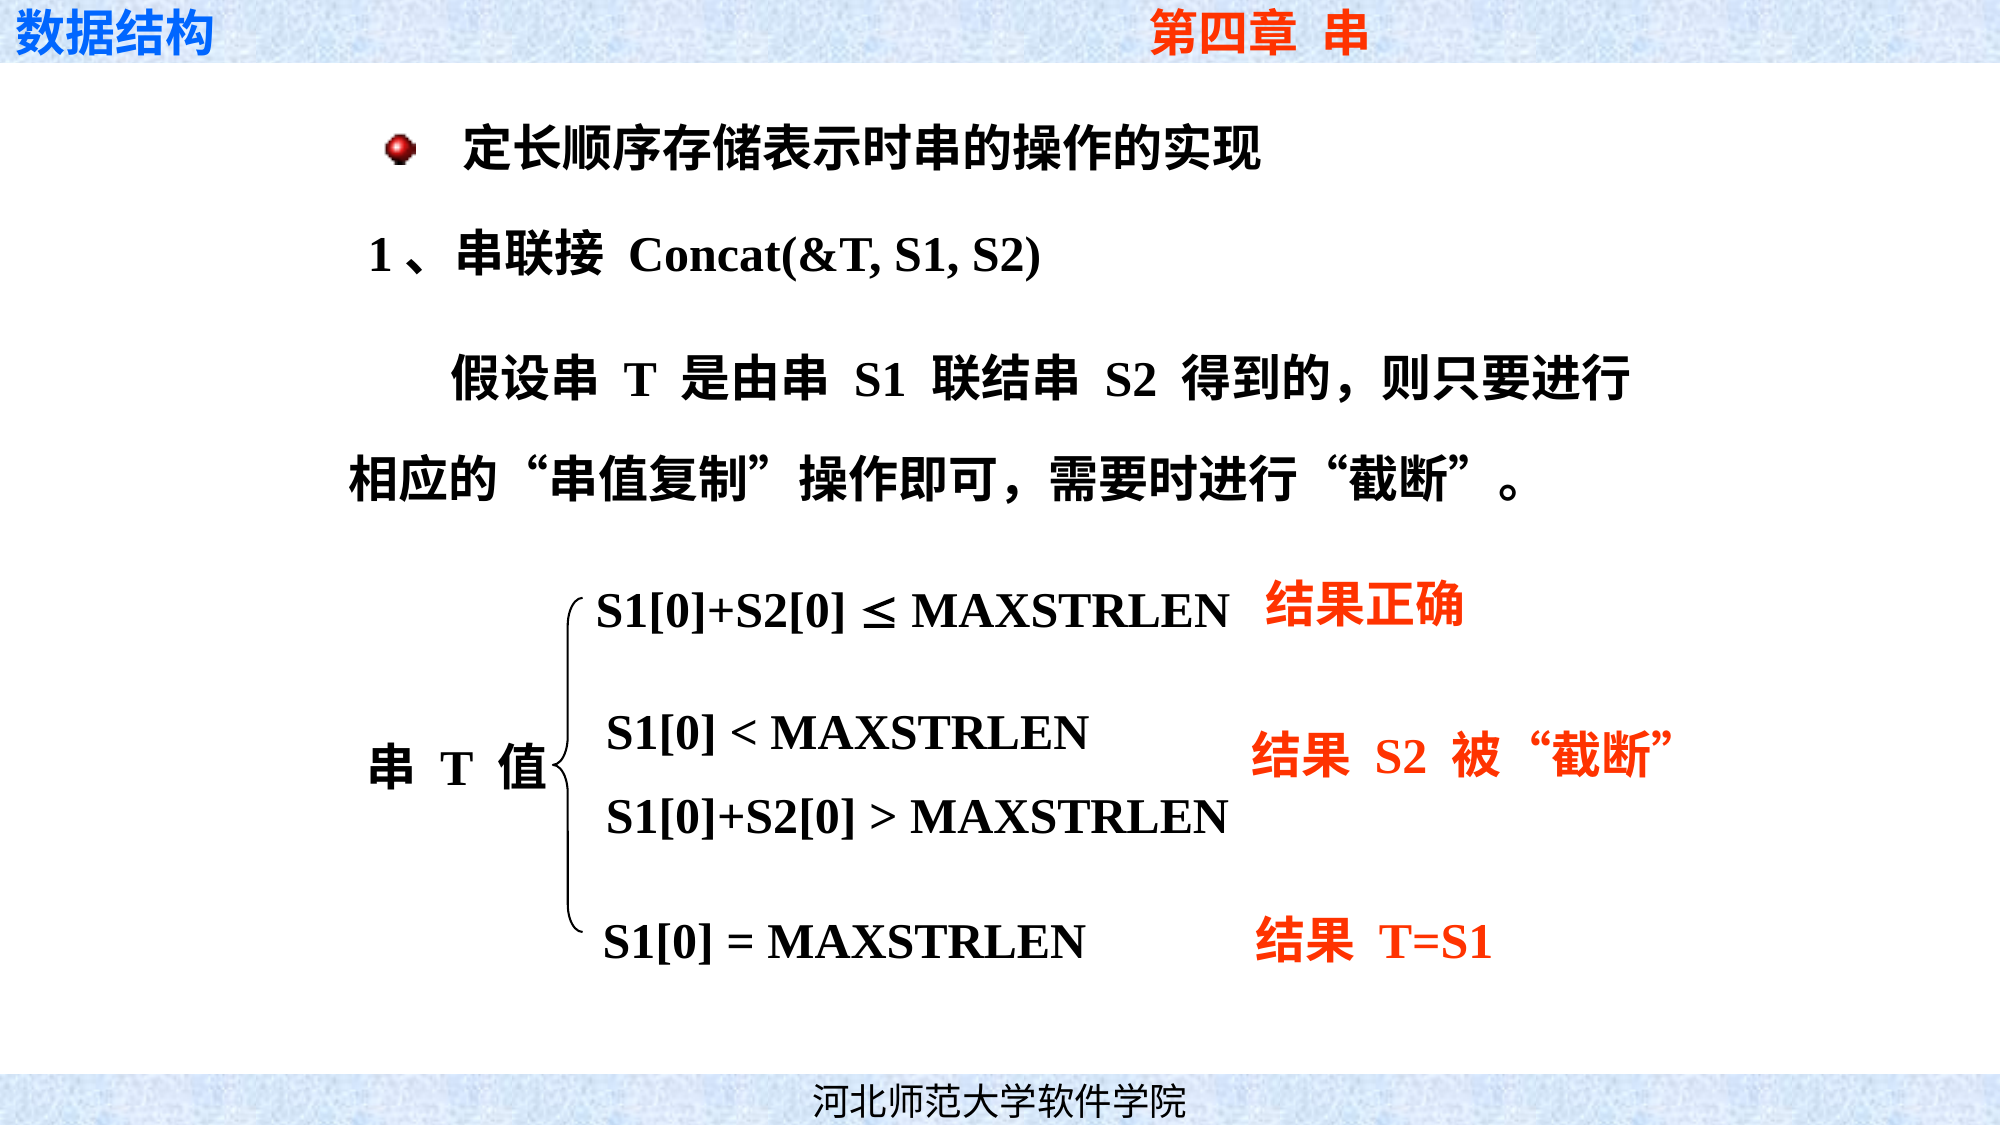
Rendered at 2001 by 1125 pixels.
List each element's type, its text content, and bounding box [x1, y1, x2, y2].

text_box 假设串 T 是由串 S1 联结串 S2 得到的，则只要进行 相应的“串值复制”操作即可，需要时进行“截断”。 [333, 296, 1658, 516]
text_box 结果 T=S1 [1241, 901, 1521, 976]
picture [0, 0, 2000, 63]
text_box 结果 S2 被“截断” [1236, 716, 1739, 791]
picture [0, 1074, 2000, 1125]
text_box [552, 597, 583, 933]
text_box 结果正确 [1250, 564, 1492, 640]
picture [380, 129, 416, 165]
text_box S1[0] < MAXSTRLEN S1[0]+S2[0] > MAXSTRLEN [591, 668, 1269, 852]
text_box S1[0] = MAXSTRLEN [587, 901, 1114, 976]
text_box 定长顺序存储表示时串的操作的实现 [366, 109, 1289, 185]
text_box 1、串联接 Concat(&T, S1, S2) [353, 213, 1069, 289]
text_box 串 T 值 [352, 727, 567, 803]
text_box S1[0]+S2[0]  MAXSTRLEN [580, 569, 1258, 645]
